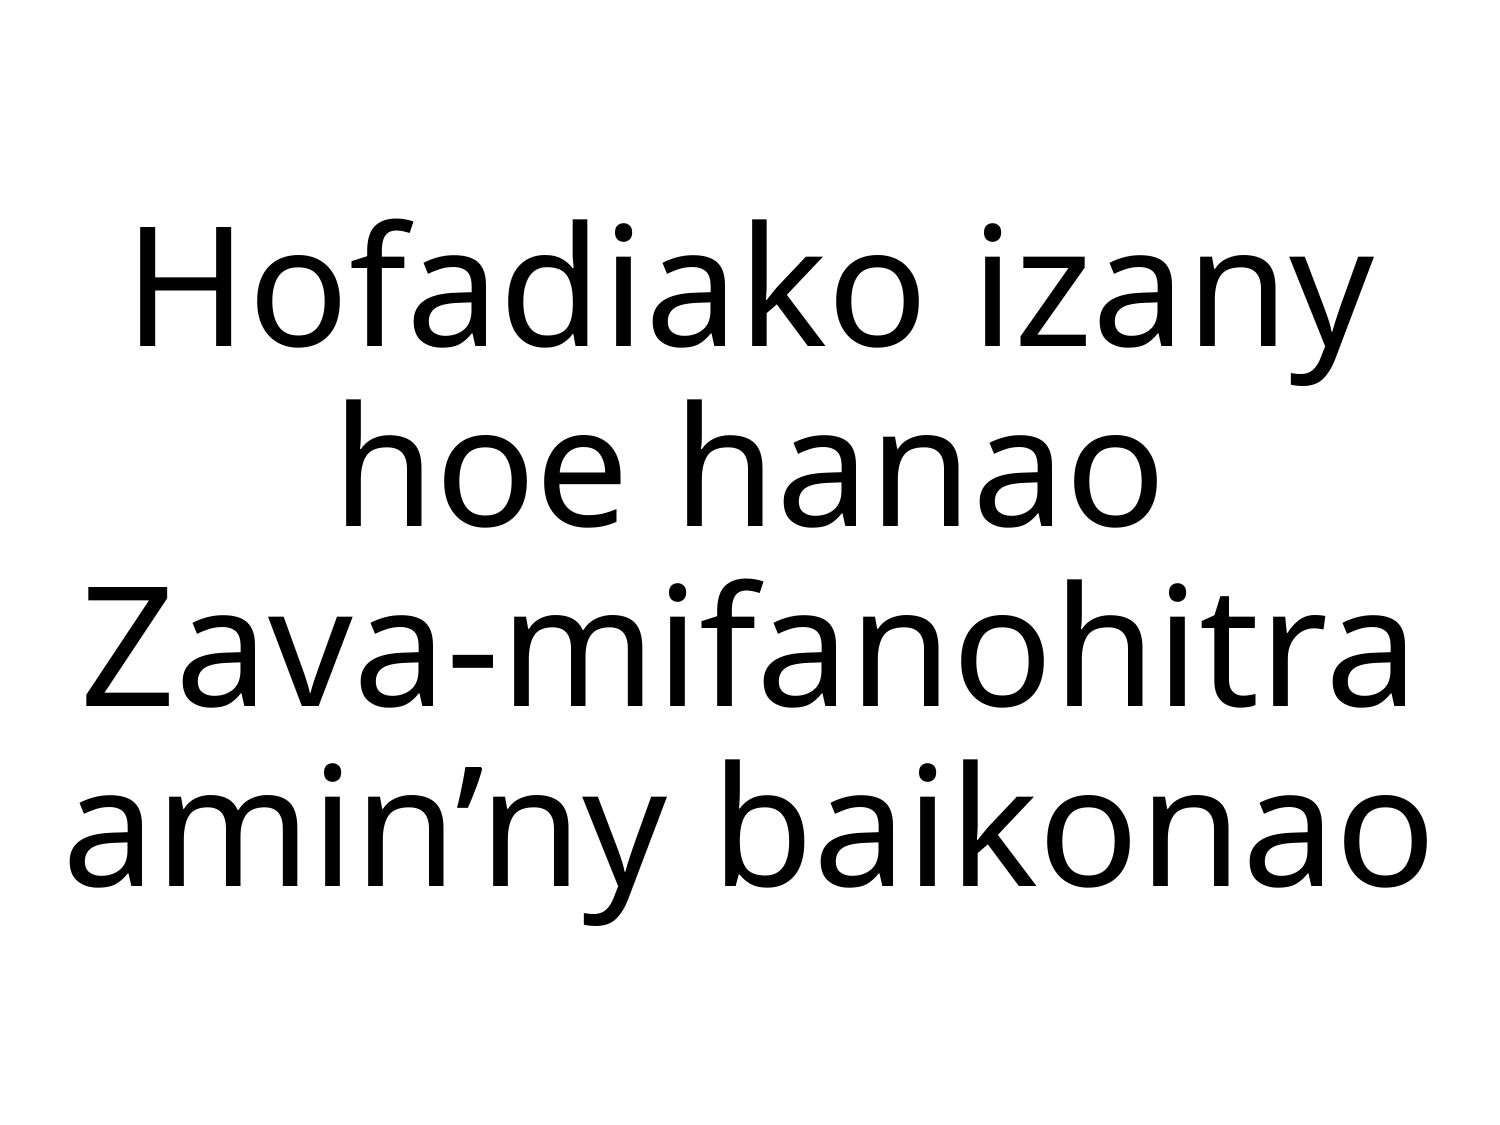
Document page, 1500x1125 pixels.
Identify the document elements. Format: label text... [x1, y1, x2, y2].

title Hofadiako izany hoe hanao Zava-mifanohitra amin’ny baikonao [0, 453, 1500, 672]
